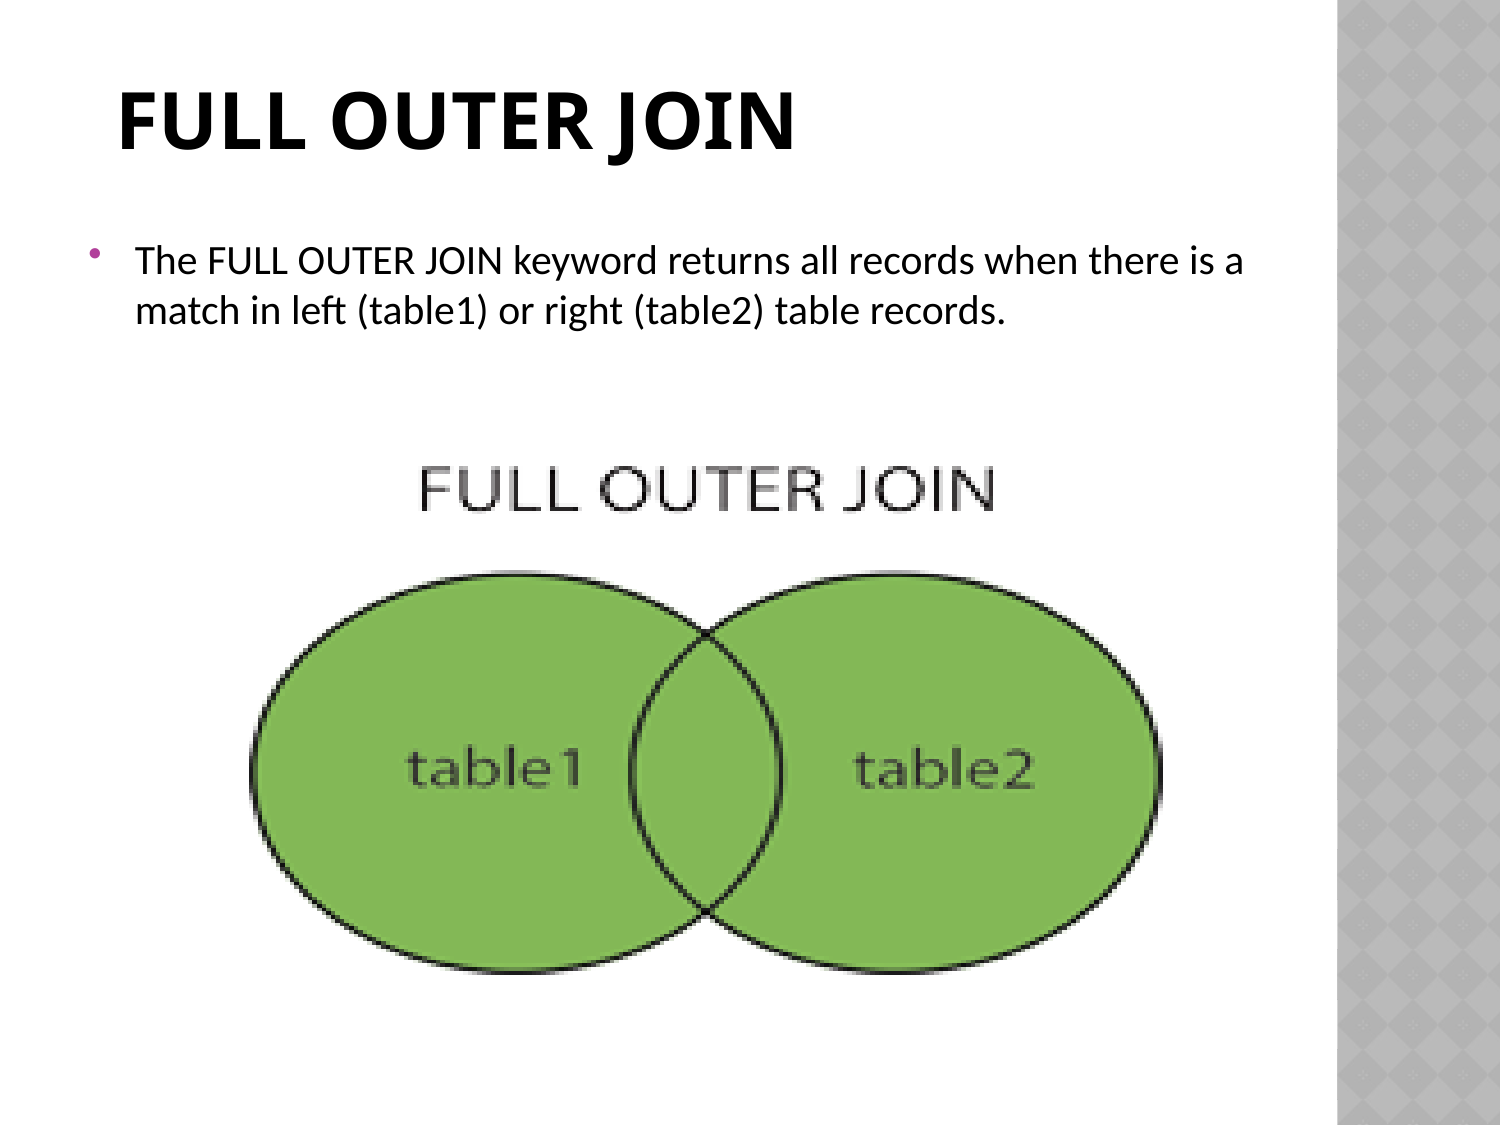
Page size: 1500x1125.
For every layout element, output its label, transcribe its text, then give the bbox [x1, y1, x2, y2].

title FULL OUTER JOIN [87, 50, 1275, 165]
list The FULL OUTER JOIN keyword returns all records when there is a match in left (table1) or right (table2) table records. [75, 224, 1263, 1020]
picture [249, 436, 1163, 976]
